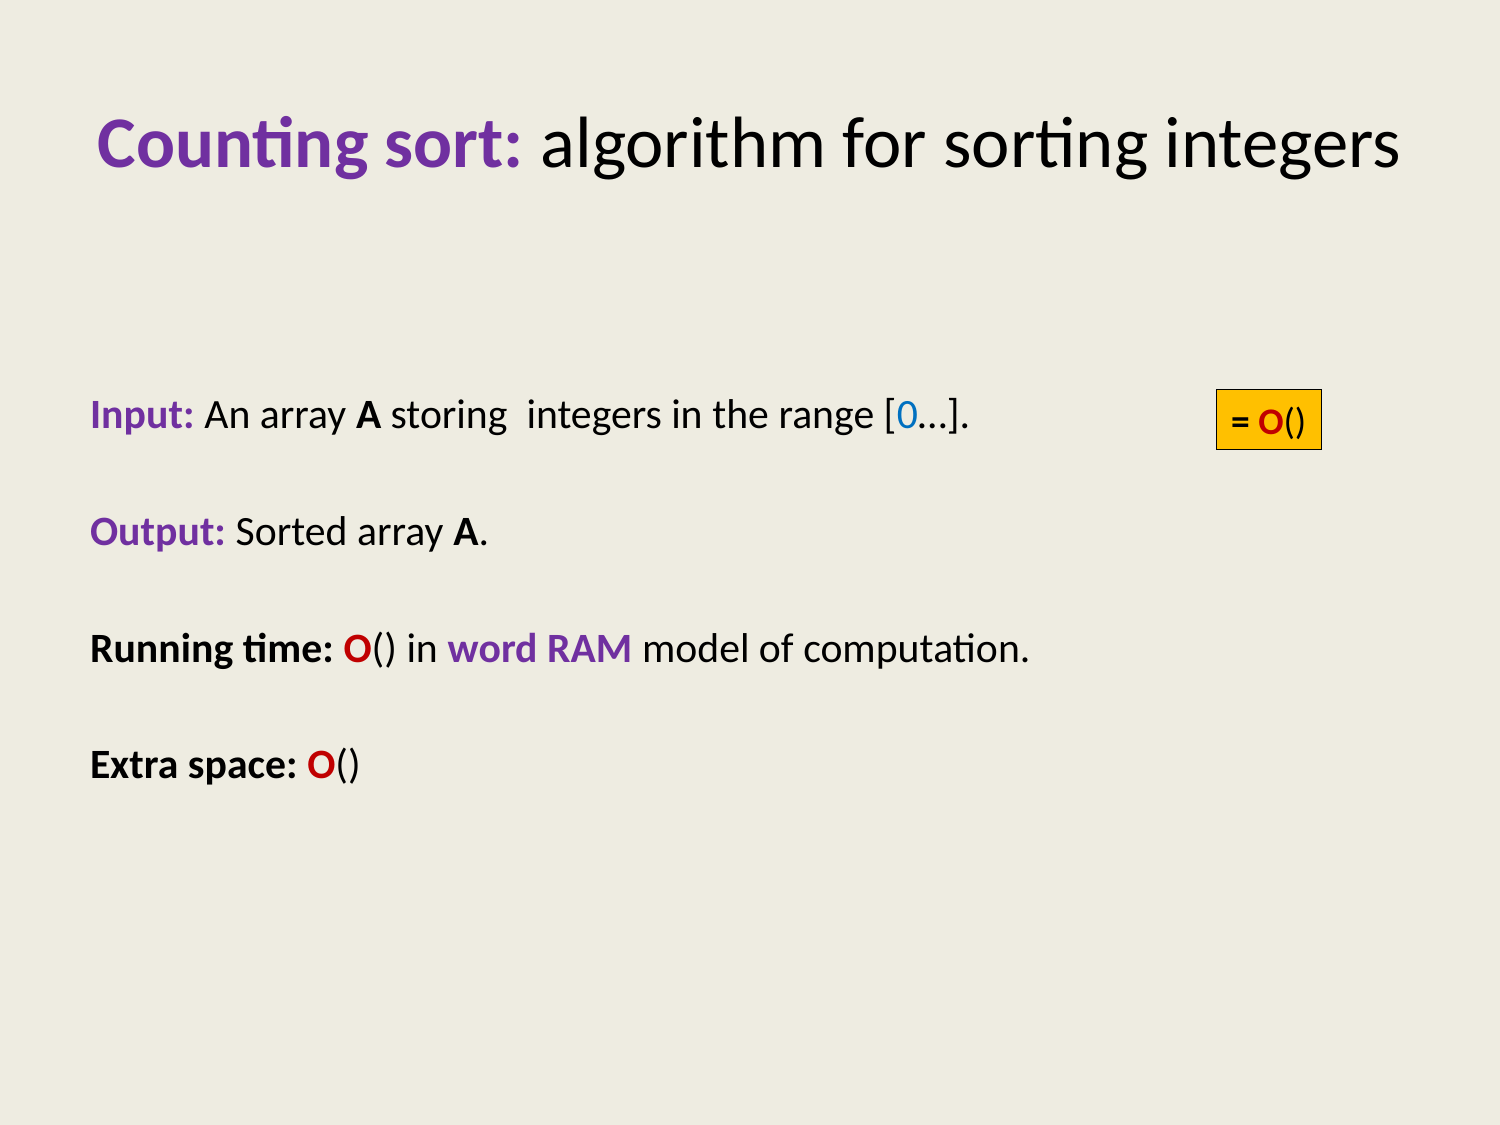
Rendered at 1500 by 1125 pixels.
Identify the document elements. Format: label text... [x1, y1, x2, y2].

title Counting sort: algorithm for sorting integers [75, 45, 1425, 233]
